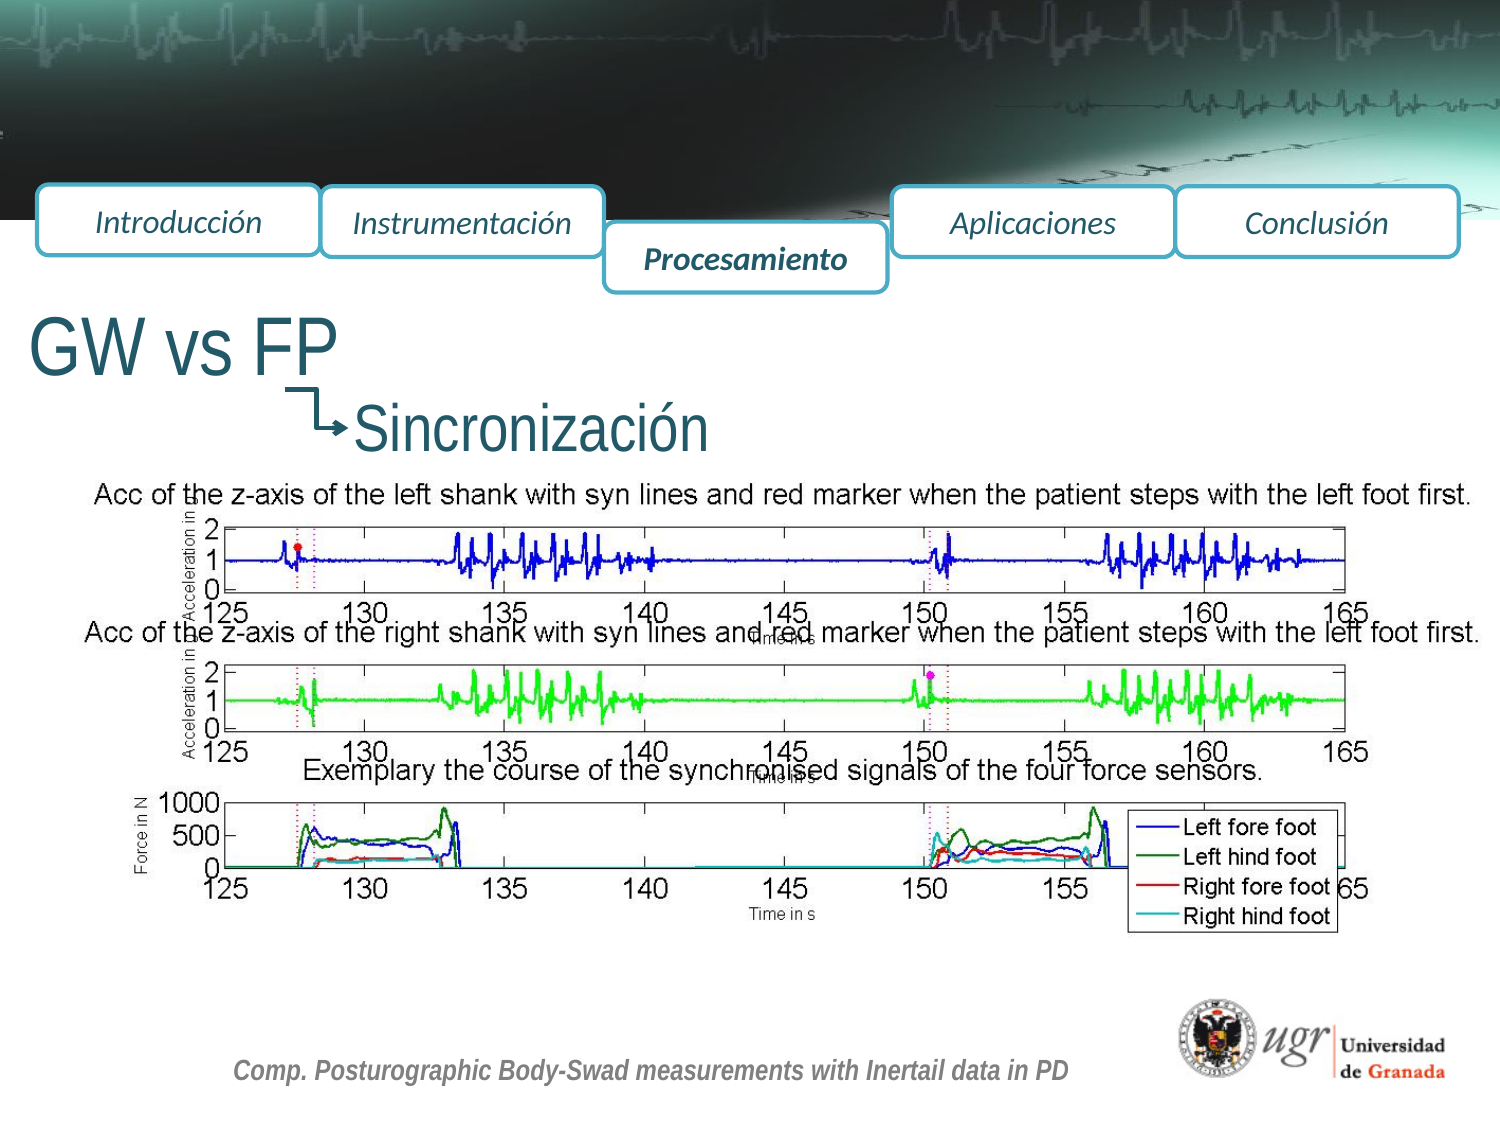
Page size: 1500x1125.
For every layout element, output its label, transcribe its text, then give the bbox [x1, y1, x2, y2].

text_box Instrumentación [318, 228, 602, 260]
picture [1171, 990, 1462, 1098]
text_box Introducción [34, 228, 320, 258]
text_box Conclusión [1173, 228, 1461, 260]
text_box Comp. Posturographic Body-Swad measurements with Inertail data in PD [218, 1044, 1093, 1094]
picture [36, 480, 1483, 938]
picture [0, 0, 1500, 221]
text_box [284, 388, 349, 429]
text_box Sincronización [338, 377, 773, 473]
text_box GW vs FP [13, 294, 581, 390]
text_box Aplicaciones [889, 228, 1175, 260]
text_box Procesamiento [601, 228, 890, 295]
